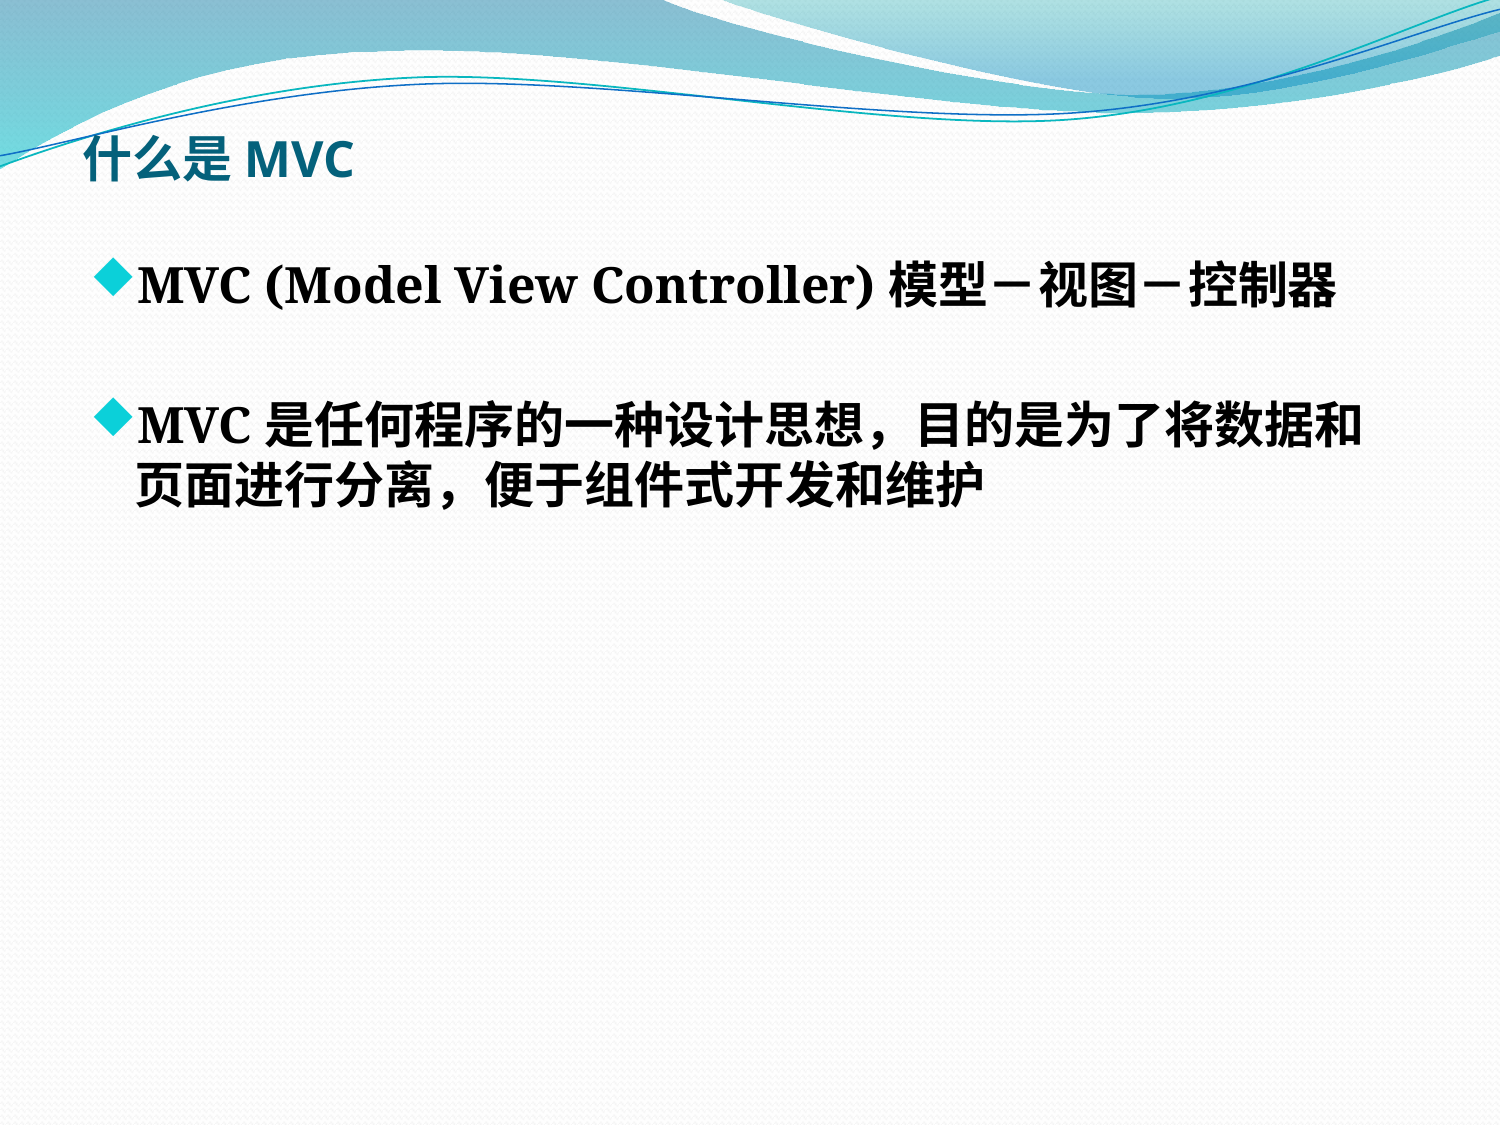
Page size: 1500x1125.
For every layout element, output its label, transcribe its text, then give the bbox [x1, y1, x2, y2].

list MVC (Model View Controller)模型－视图－控制器 MVC是任何程序的一种设计思想，目的是为了将数据和页面进行分离，便于组件式开发和维护 [75, 246, 1425, 1038]
title 什么是MVC [82, 70, 1432, 188]
